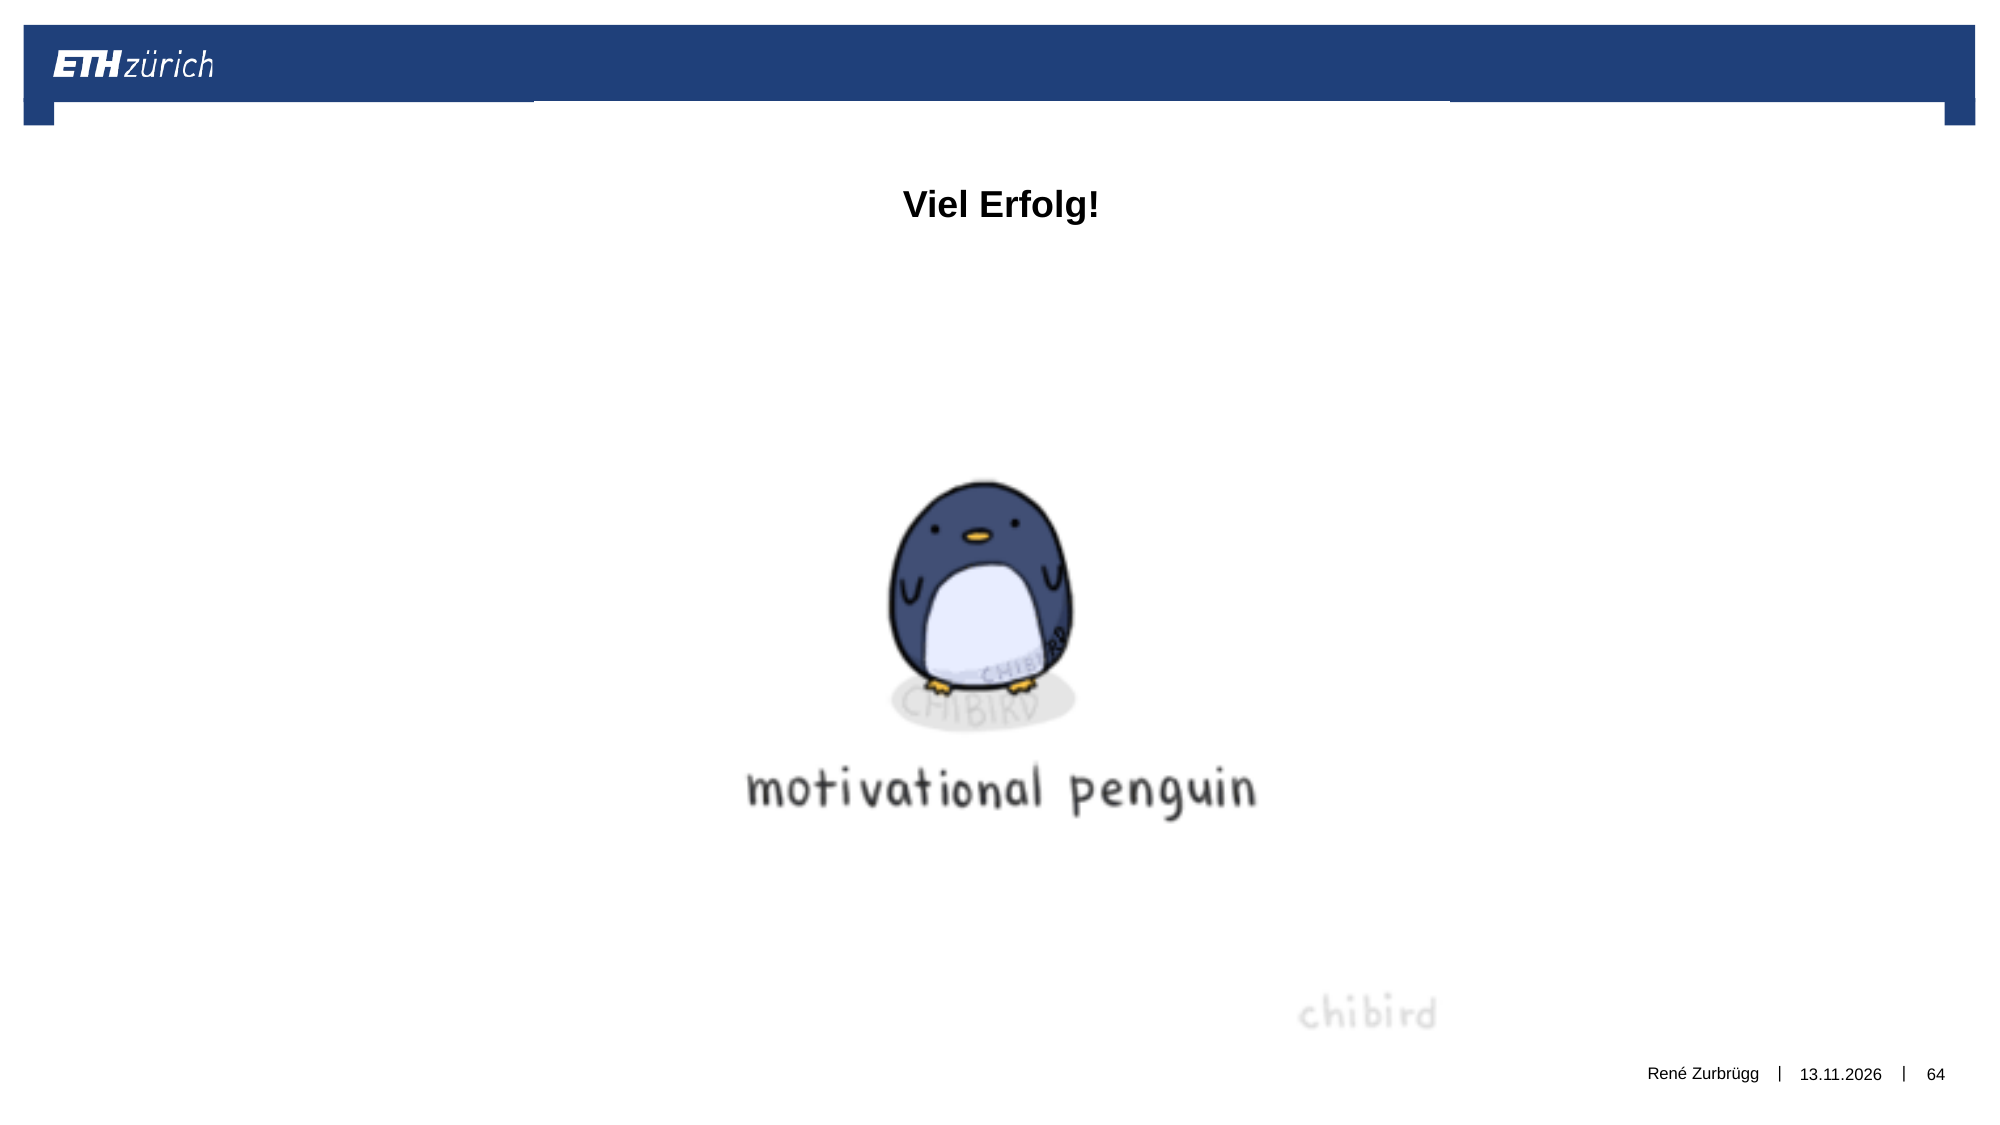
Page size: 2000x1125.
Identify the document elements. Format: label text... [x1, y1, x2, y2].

picture [533, 101, 1450, 1044]
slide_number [1790, 1034, 1892, 1112]
slide_number 64 [1906, 1034, 1966, 1112]
footer René Zurbrügg [999, 1034, 1760, 1111]
